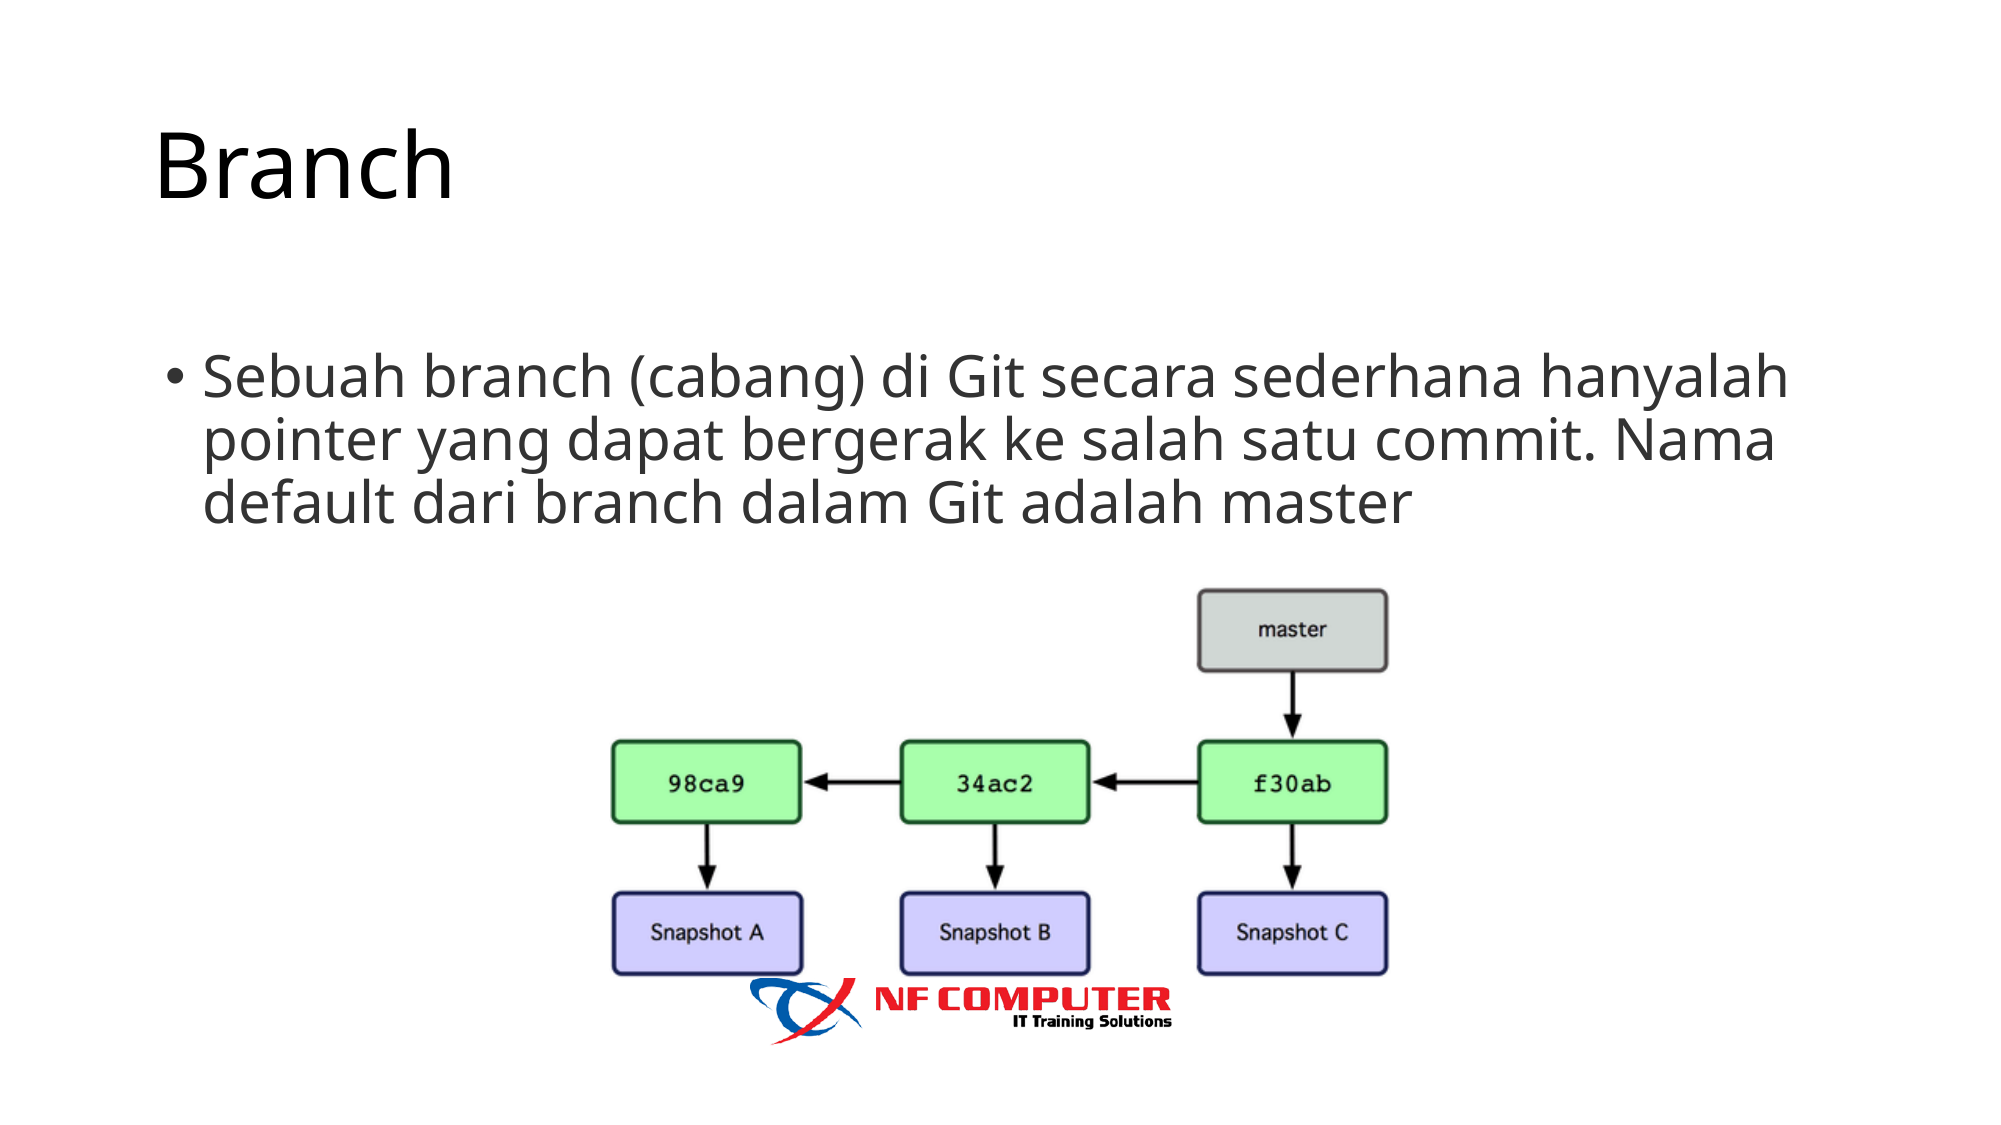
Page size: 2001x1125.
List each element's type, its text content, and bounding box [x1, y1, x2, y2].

list Sebuah branch (cabang) di Git secara sederhana hanyalah pointer yang dapat bergerak ke salah satu commit. Nama default dari branch dalam Git adalah master [150, 339, 1851, 902]
picture [609, 585, 1391, 1052]
title Branch [137, 59, 1863, 278]
